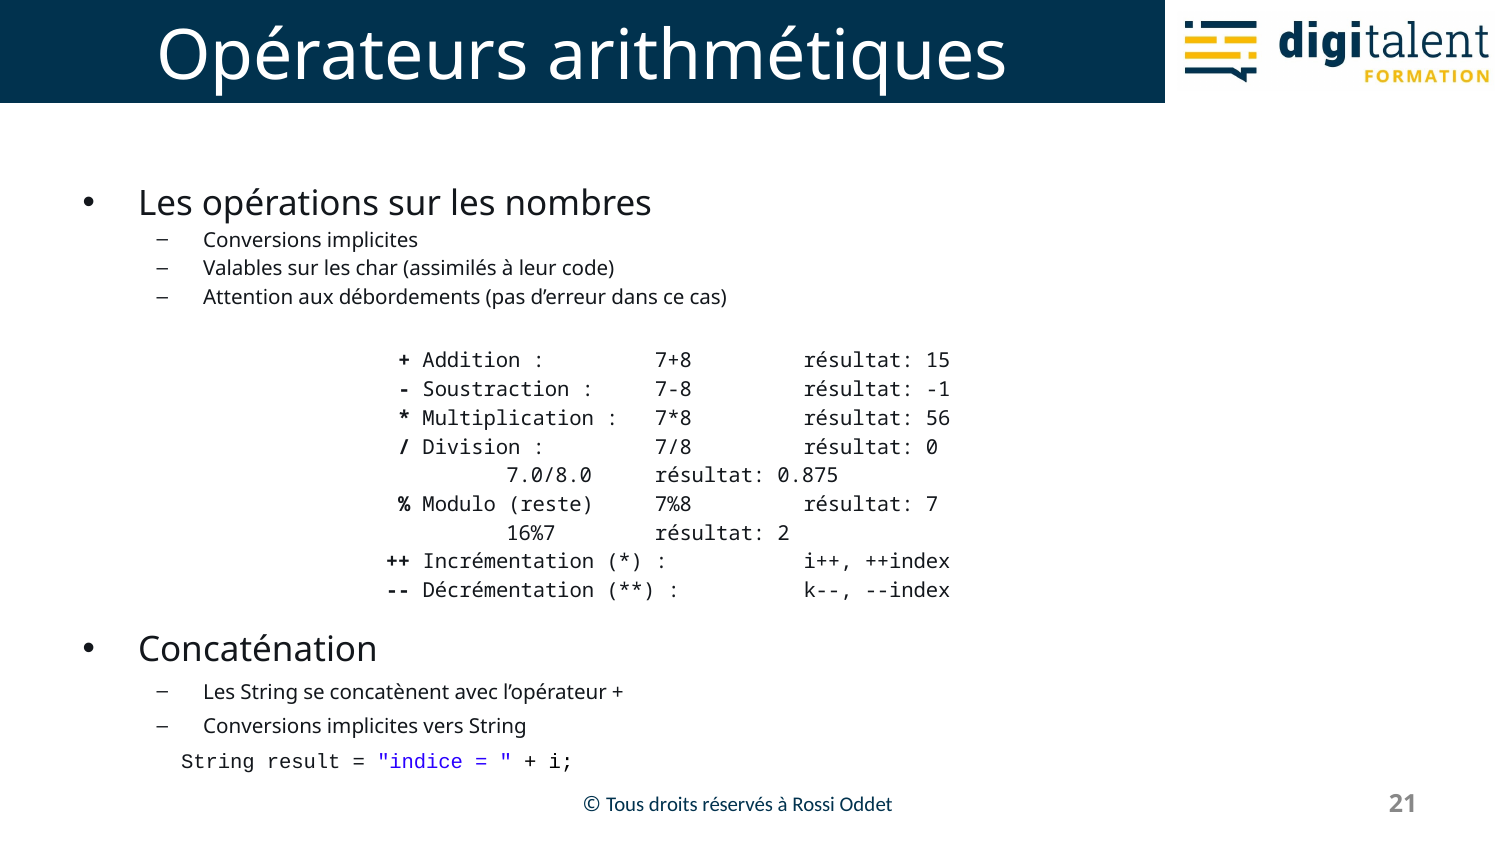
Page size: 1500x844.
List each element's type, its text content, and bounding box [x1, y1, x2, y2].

picture [1177, 11, 1495, 91]
slide_number 21 [1378, 780, 1426, 829]
list Les opérations sur les nombres Conversions implicites Valables sur les char (assimilés à leur code) Attention aux débordements (pas d’erreur dans ce cas) + Addition : 7+8 résultat: 15 - Soustraction : 7-8 résultat: -1 * Multiplication : 7*8 résultat: 56 / Division : 7/8 résultat: 0 7.0/8.0 résultat: 0.875 % Modulo (reste) 7%8 résultat: 7 16%7 résultat: 2 ++ Incrémentation (*) : i++, ++index -- Décrémentation (**) : k--, --index Concaténation Les String se concatènent avec l’opérateur + Conversions implicites vers String String result = "indice = " + i; [74, 172, 1426, 782]
title Opérateurs arithmétiques [0, 0, 1165, 103]
